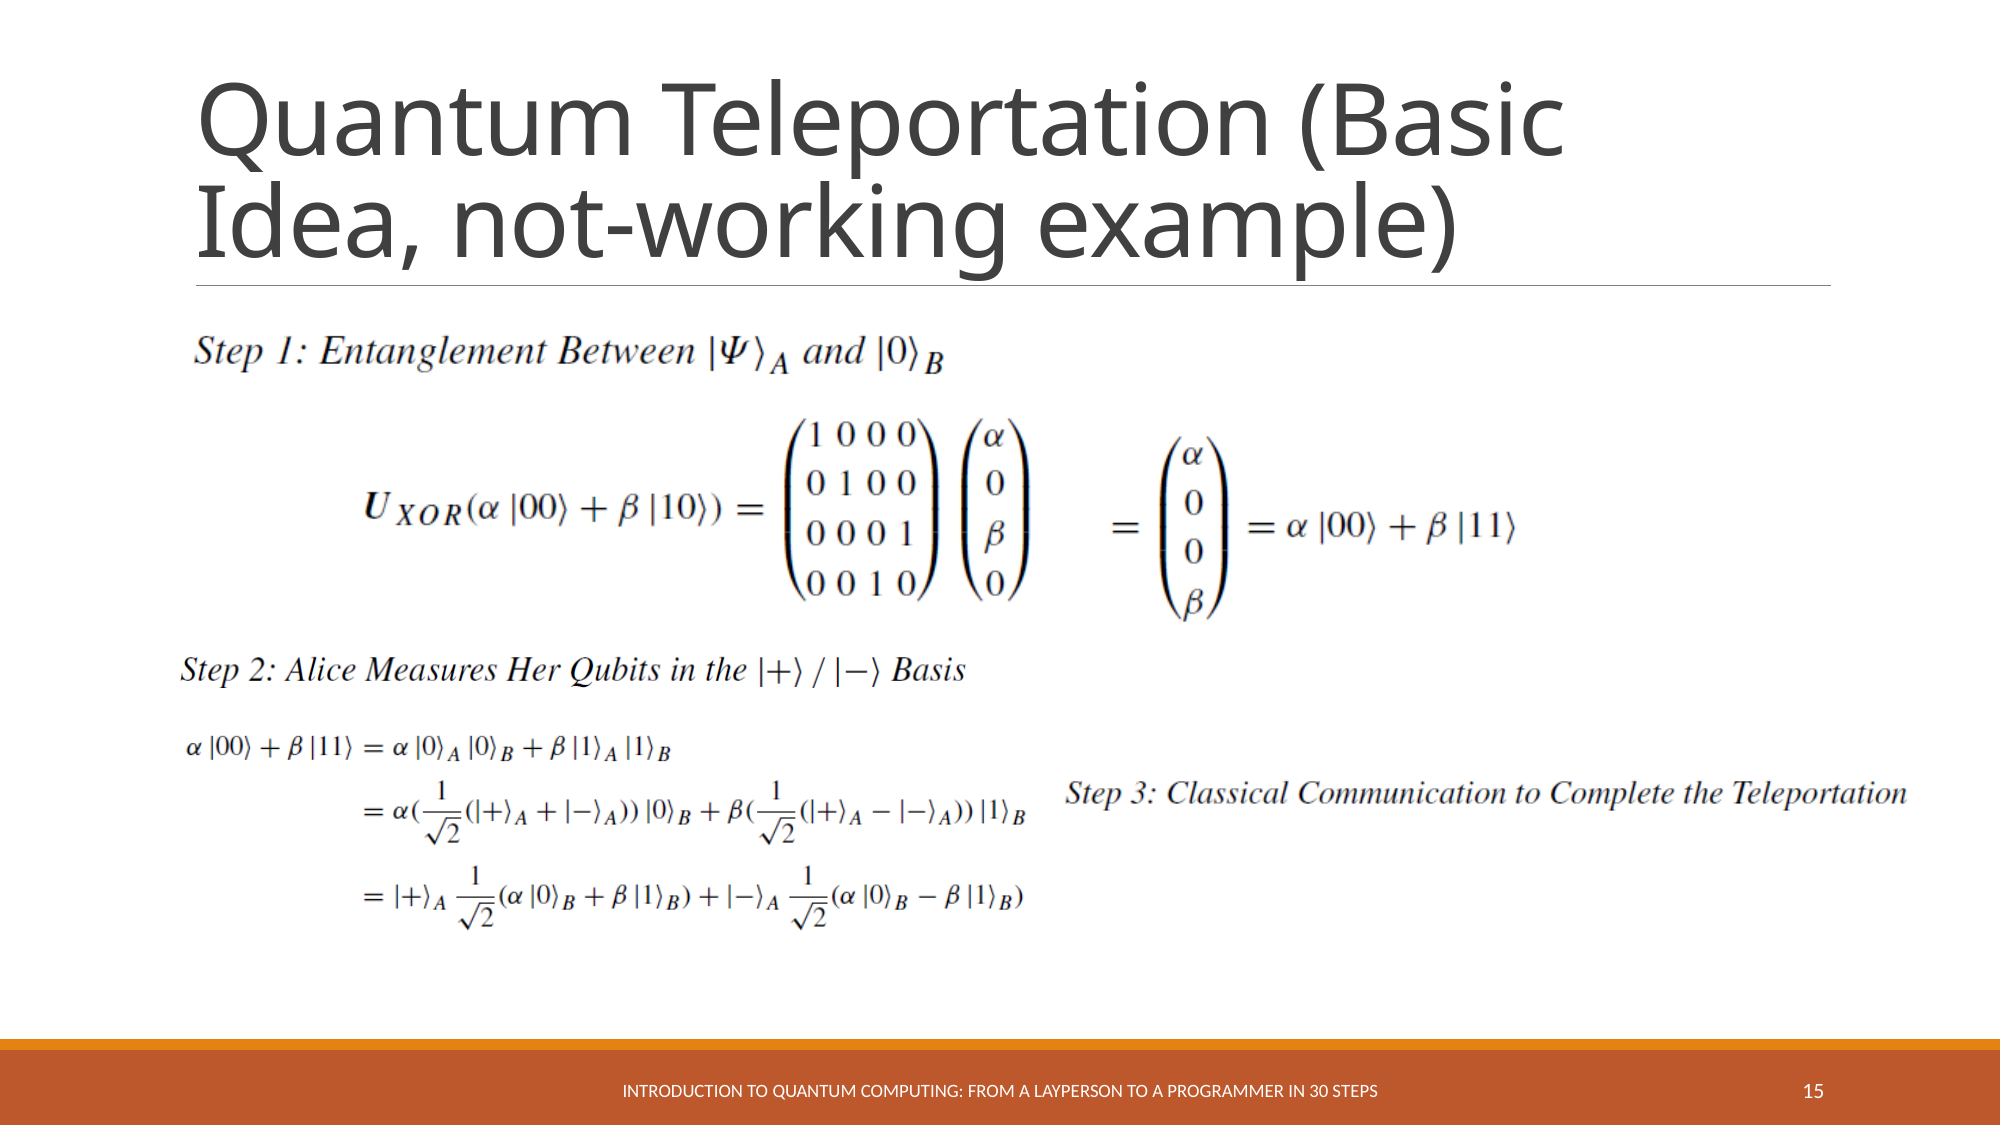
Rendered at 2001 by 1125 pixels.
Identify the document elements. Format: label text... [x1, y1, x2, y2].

picture [179, 644, 983, 688]
picture [349, 394, 1057, 618]
picture [185, 315, 955, 378]
slide_number 15 [1624, 1059, 1840, 1120]
footer Introduction to Quantum Computing: From a Layperson to a Programmer in 30 Steps [604, 1059, 1396, 1120]
picture [1059, 773, 1947, 816]
picture [1074, 421, 1553, 634]
picture [175, 718, 1053, 942]
title Quantum Teleportation (Basic Idea, not-working example) [180, 47, 1830, 285]
